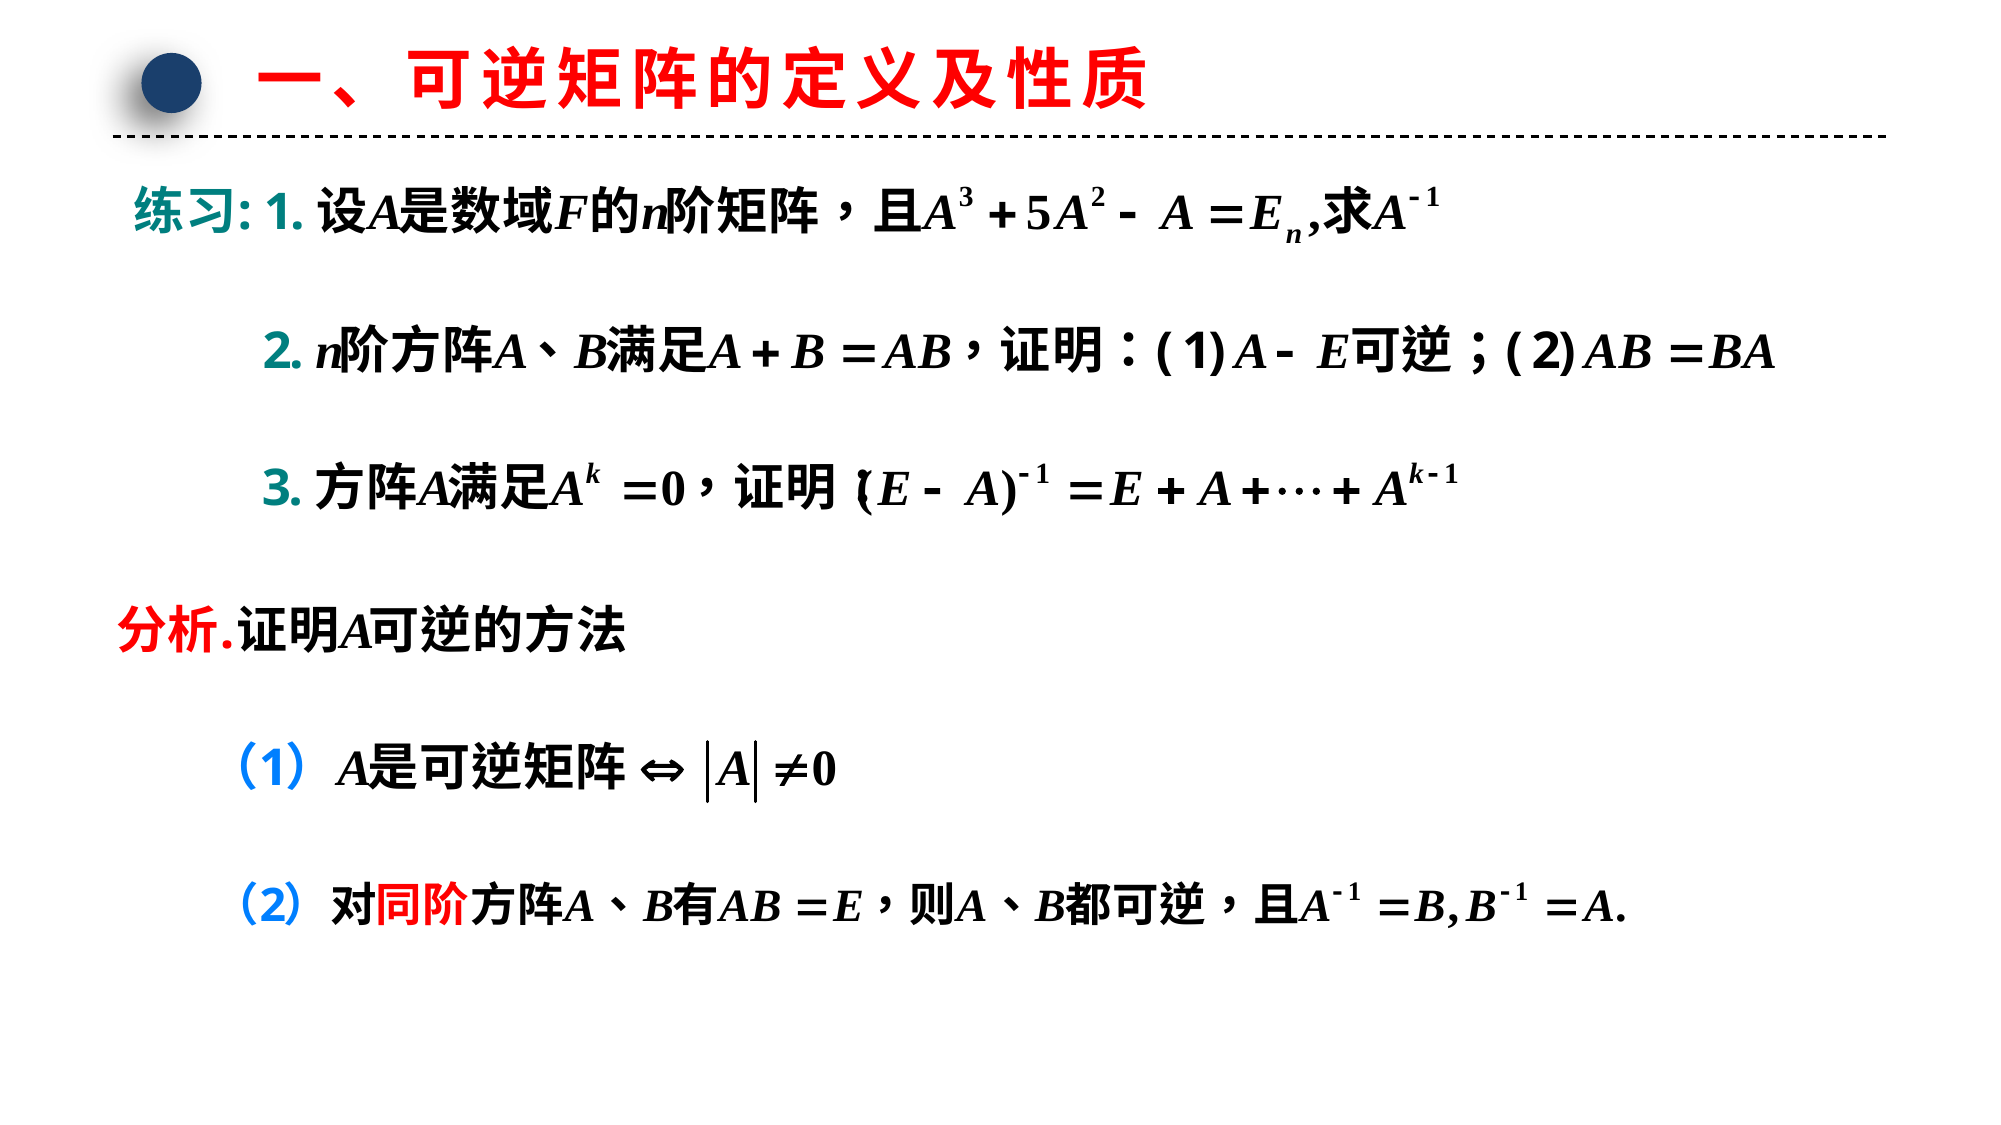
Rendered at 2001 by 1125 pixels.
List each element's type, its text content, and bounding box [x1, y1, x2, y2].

text_box 一、可逆矩阵的定义及性质 [241, 29, 1355, 124]
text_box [255, 317, 1786, 386]
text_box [229, 730, 844, 811]
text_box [232, 871, 1636, 941]
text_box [111, 597, 636, 666]
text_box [129, 174, 1450, 255]
text_box [140, 51, 203, 115]
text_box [255, 450, 1471, 527]
